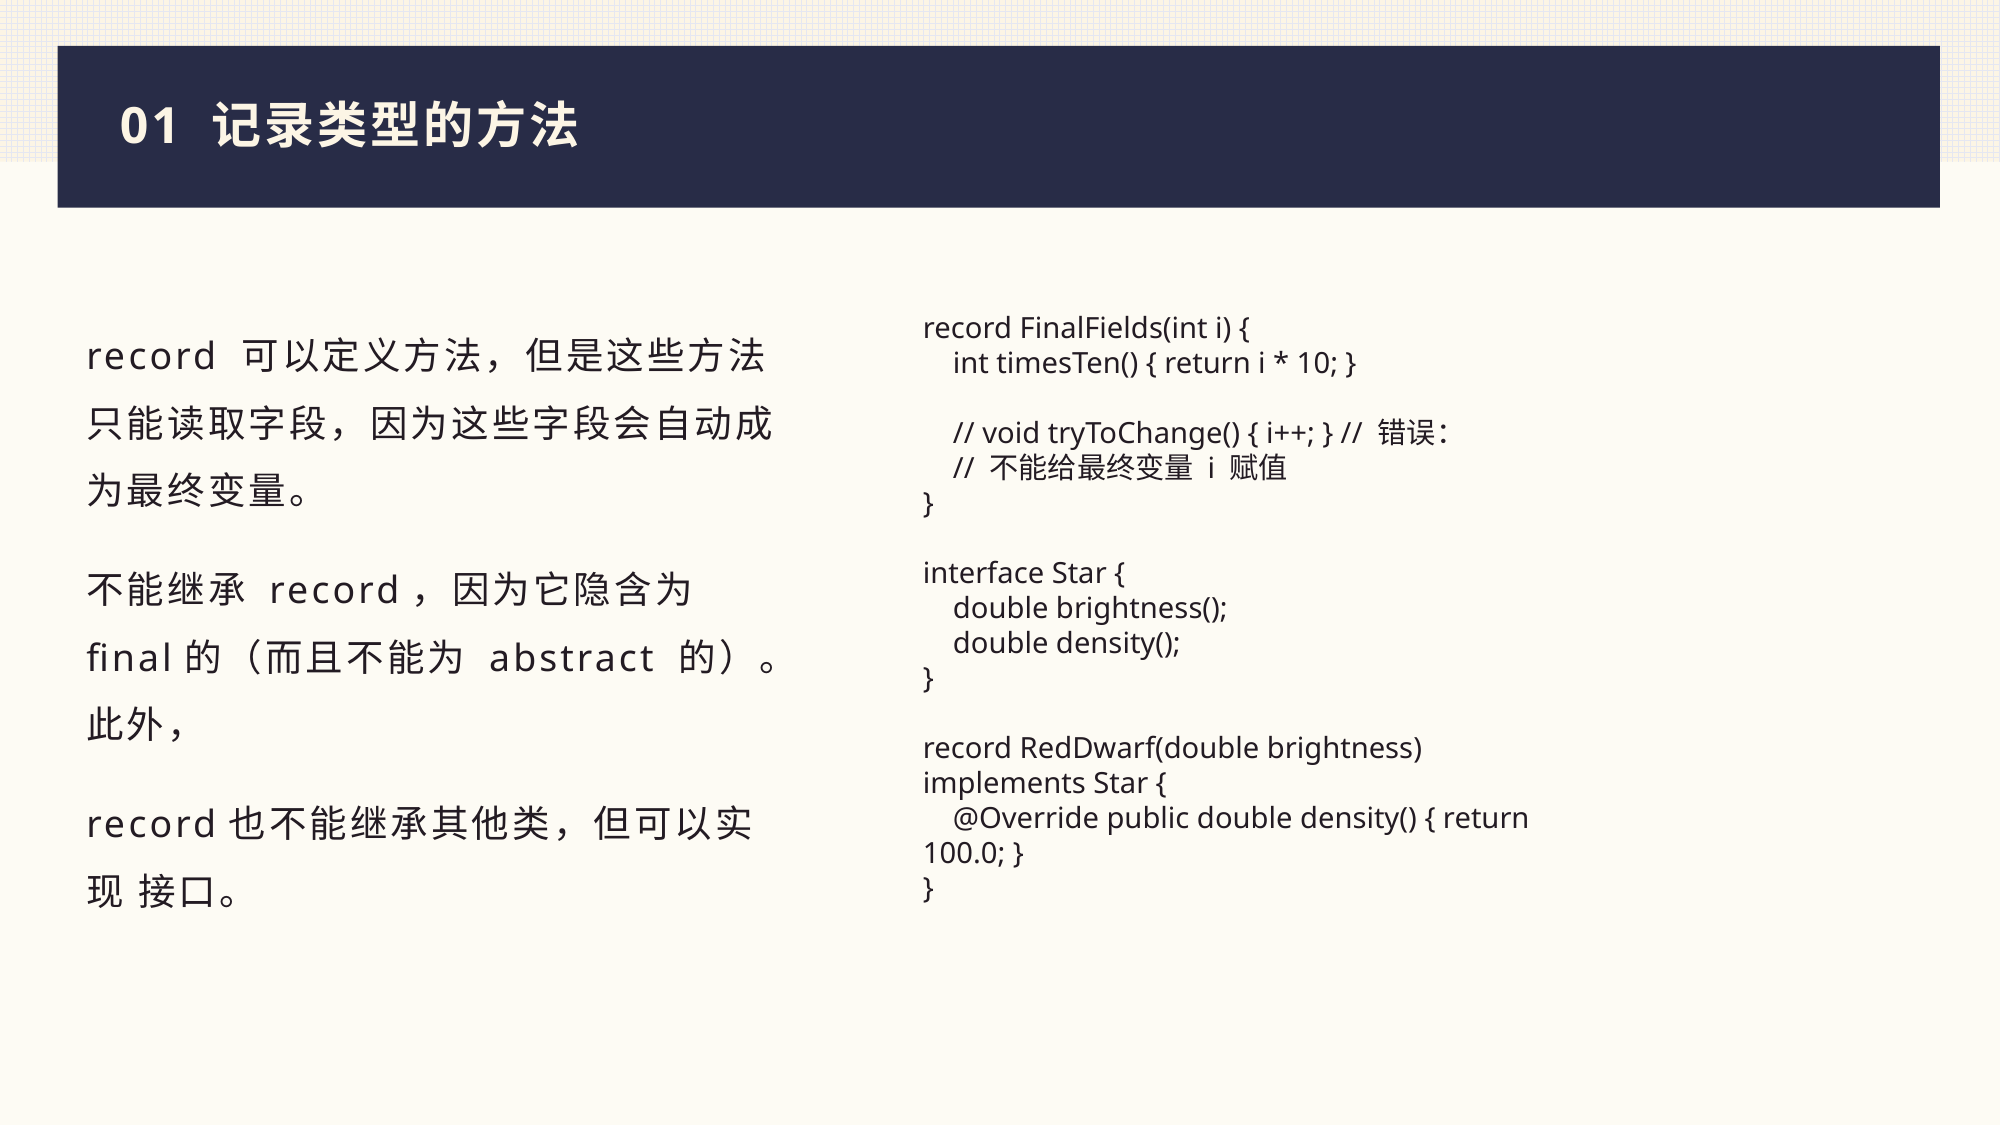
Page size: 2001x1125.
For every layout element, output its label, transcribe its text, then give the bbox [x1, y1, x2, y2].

text_box record FinalFields(int i) { int timesTen() { return i * 10; } // void tryToChange() { i++; } // 错误： // 不能给最终变量 i 赋值 } interface Star { double brightness(); double density(); } record RedDwarf(double brightness) implements Star { @Override public double density() { return 100.0; } } [908, 302, 1586, 912]
text_box record 可以定义方法，但是这些方法只能读取字段，因为这些字段会自动成为最终变量。 不能继承 record，因为它隐含为final的（而且不能为 abstract 的）。此外， record也不能继承其他类，但可以实现 接口。 [71, 302, 806, 900]
title 01 记录类型的方法 [104, 79, 1894, 176]
